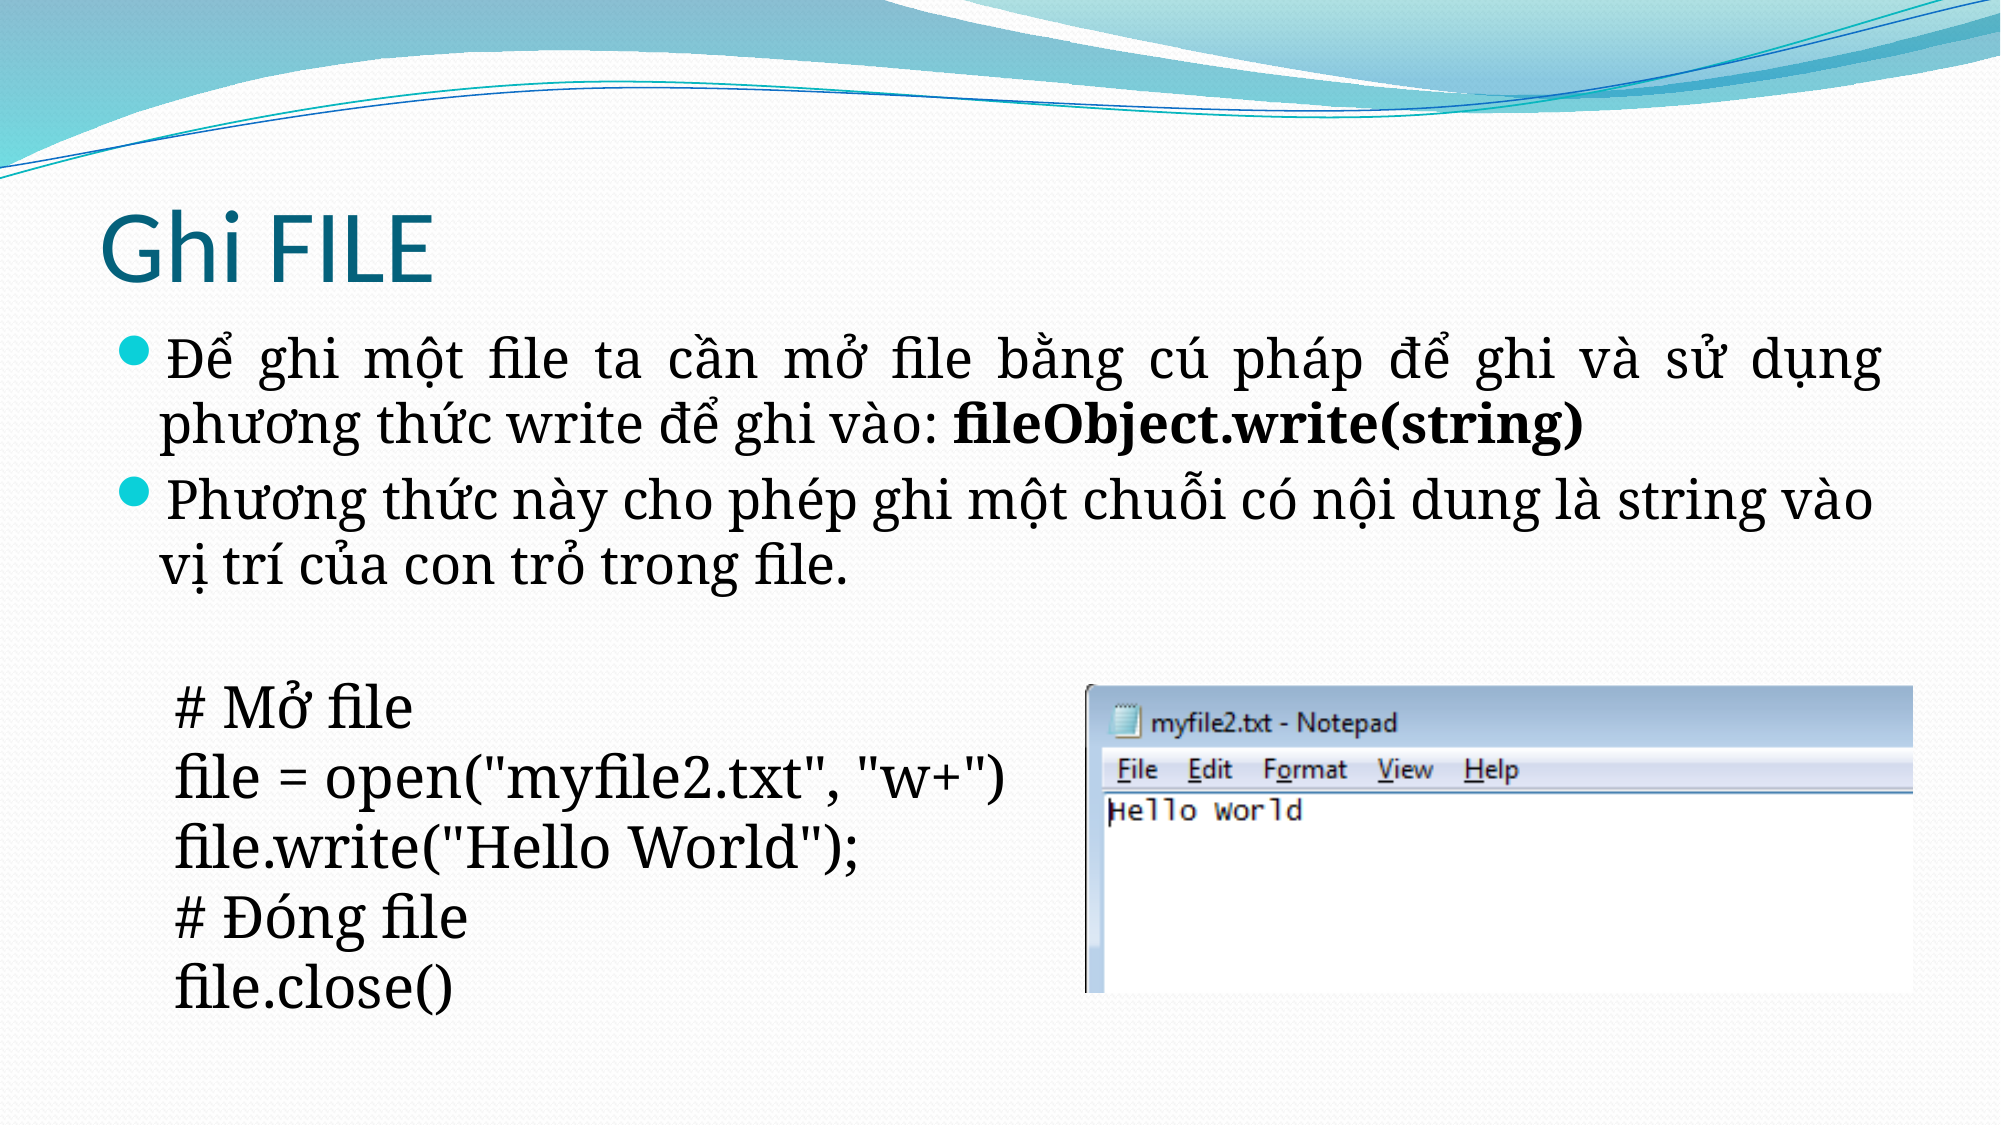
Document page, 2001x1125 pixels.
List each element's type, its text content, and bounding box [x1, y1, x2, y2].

title Ghi FILE [99, 115, 1900, 303]
picture [1085, 683, 1913, 994]
text_box # Mở file file = open("myfile2.txt", "w+") file.write("Hello World"); # Đóng file file.close() [159, 662, 1160, 1028]
list Để ghi một file ta cần mở file bằng cú pháp để ghi và sử dụng phương thức write để ghi vào: fileObject.write(string) Phương thức này cho phép ghi một chuỗi có nội dung là string vào vị trí của con trỏ trong file. [99, 317, 1900, 1038]
